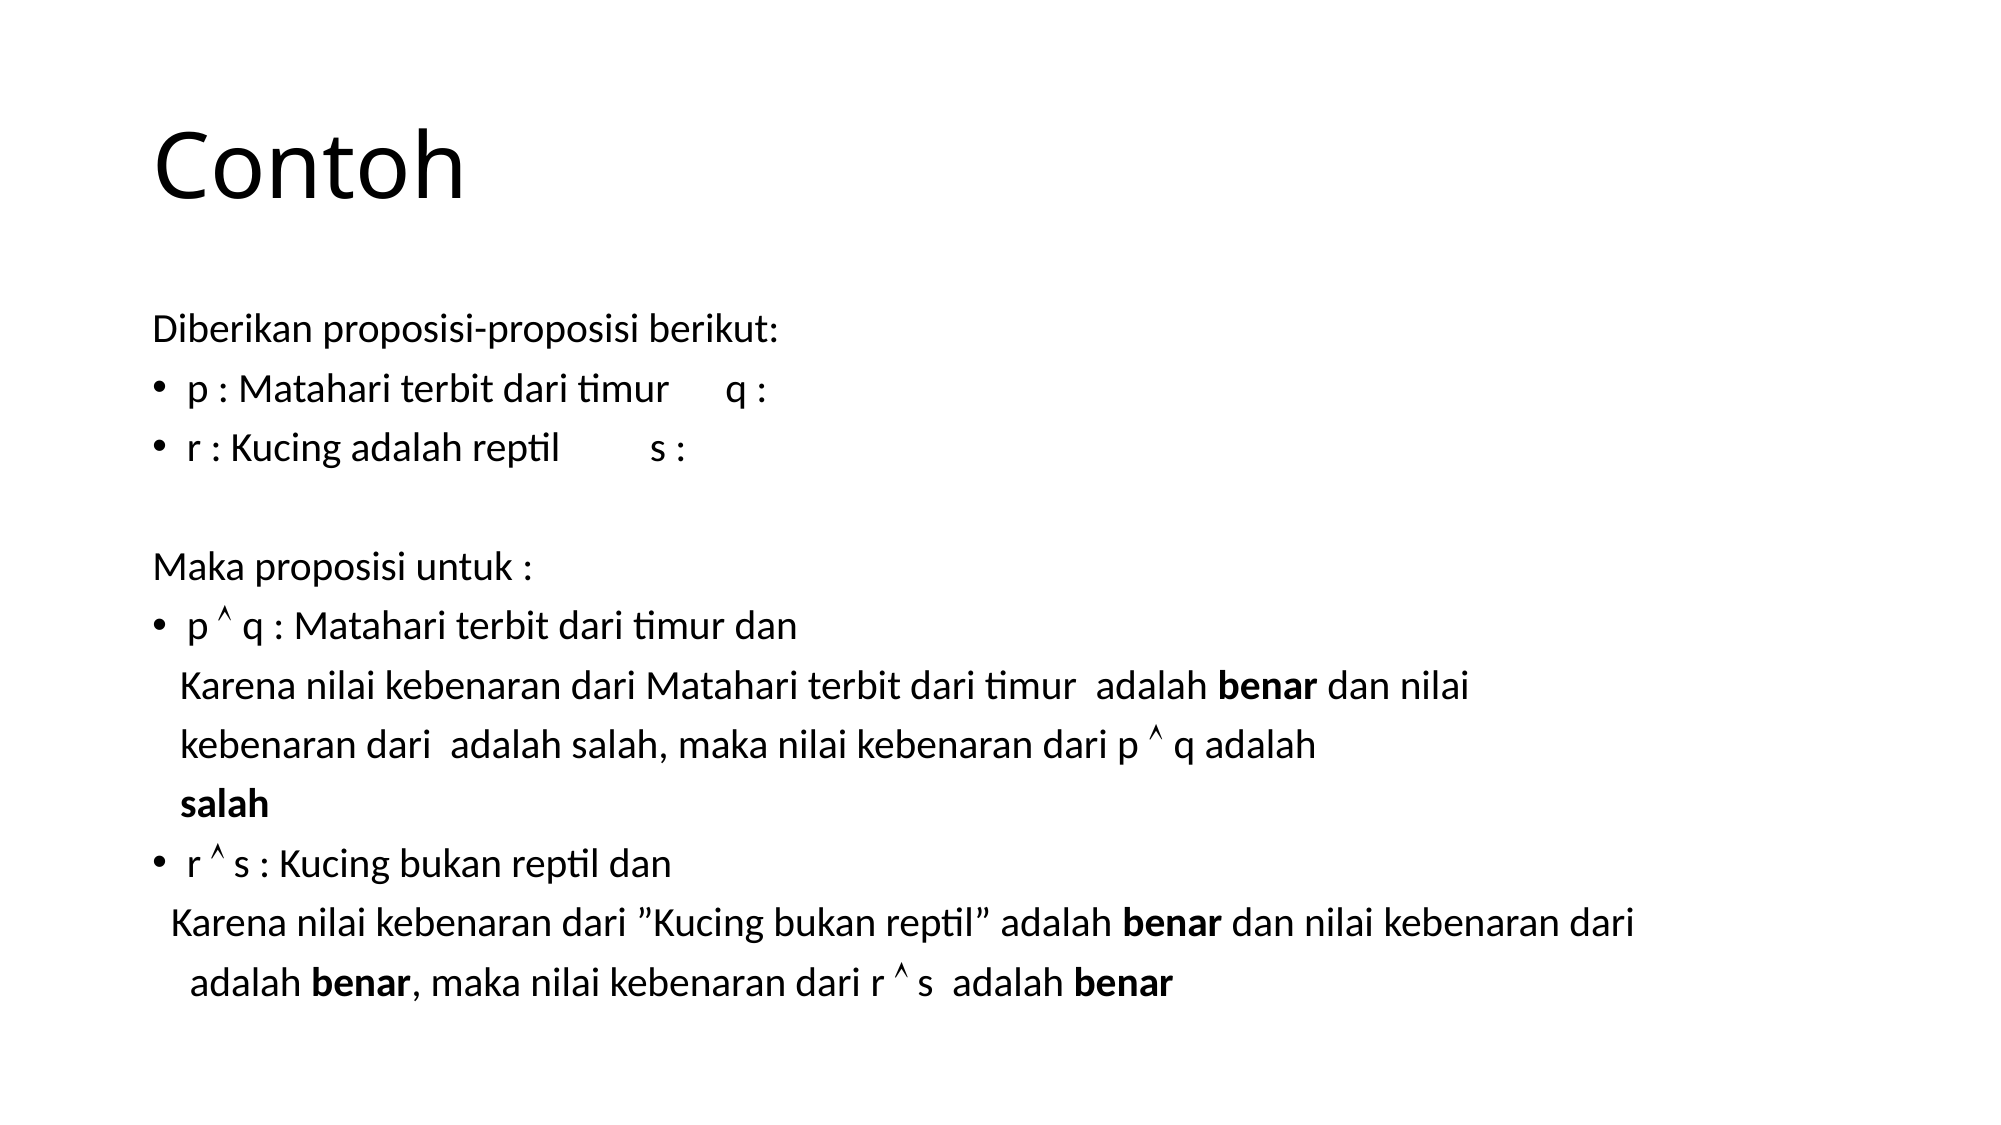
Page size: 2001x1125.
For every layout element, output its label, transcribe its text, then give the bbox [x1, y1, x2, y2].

title Contoh [137, 59, 1863, 278]
